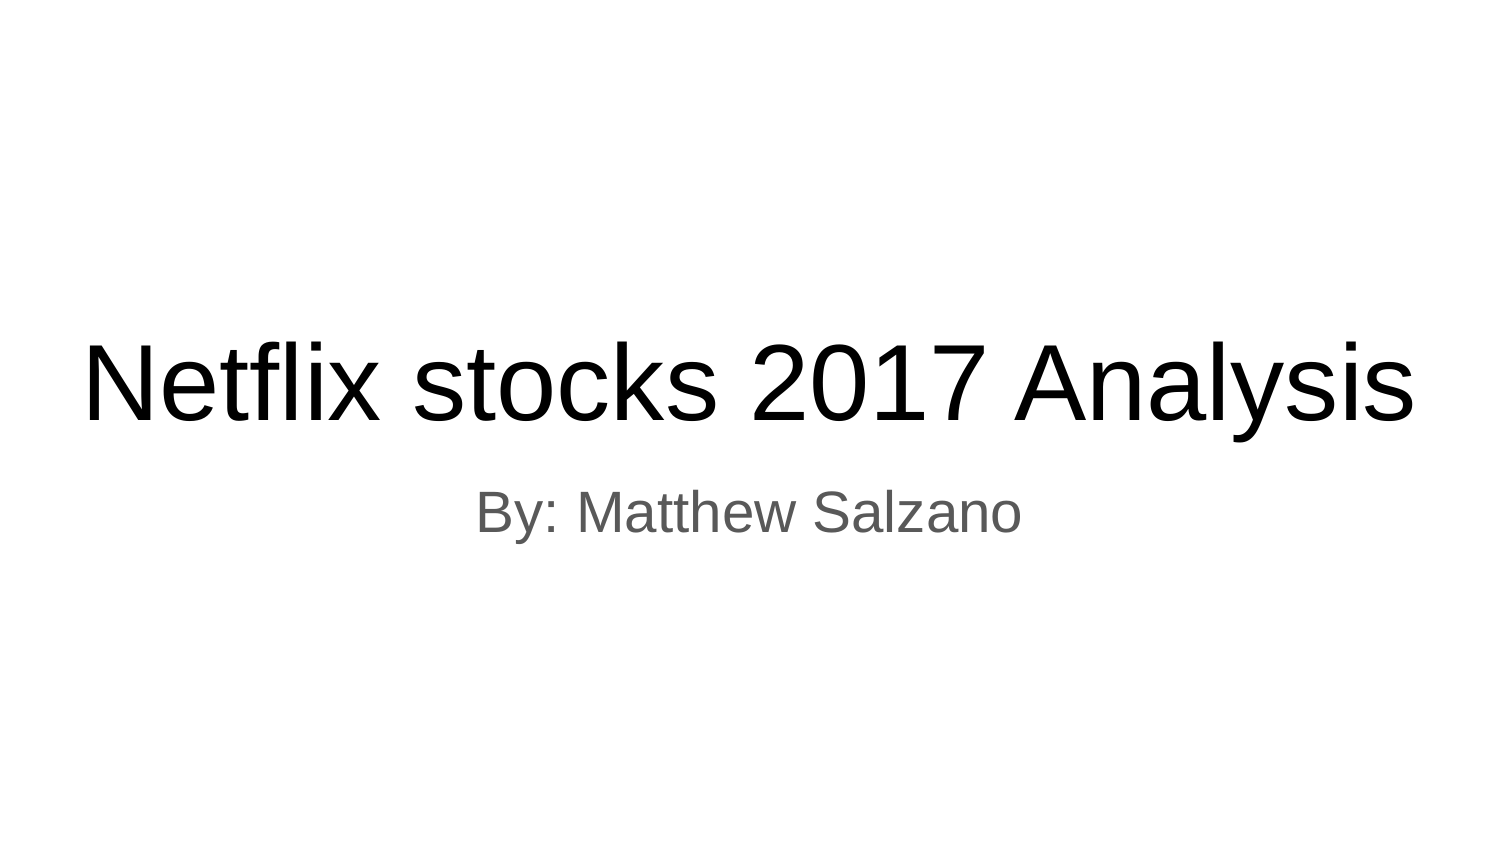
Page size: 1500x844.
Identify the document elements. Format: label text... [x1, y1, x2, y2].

subtitle By: Matthew Salzano [51, 464, 1449, 595]
title Netflix stocks 2017 Analysis [51, 122, 1449, 459]
